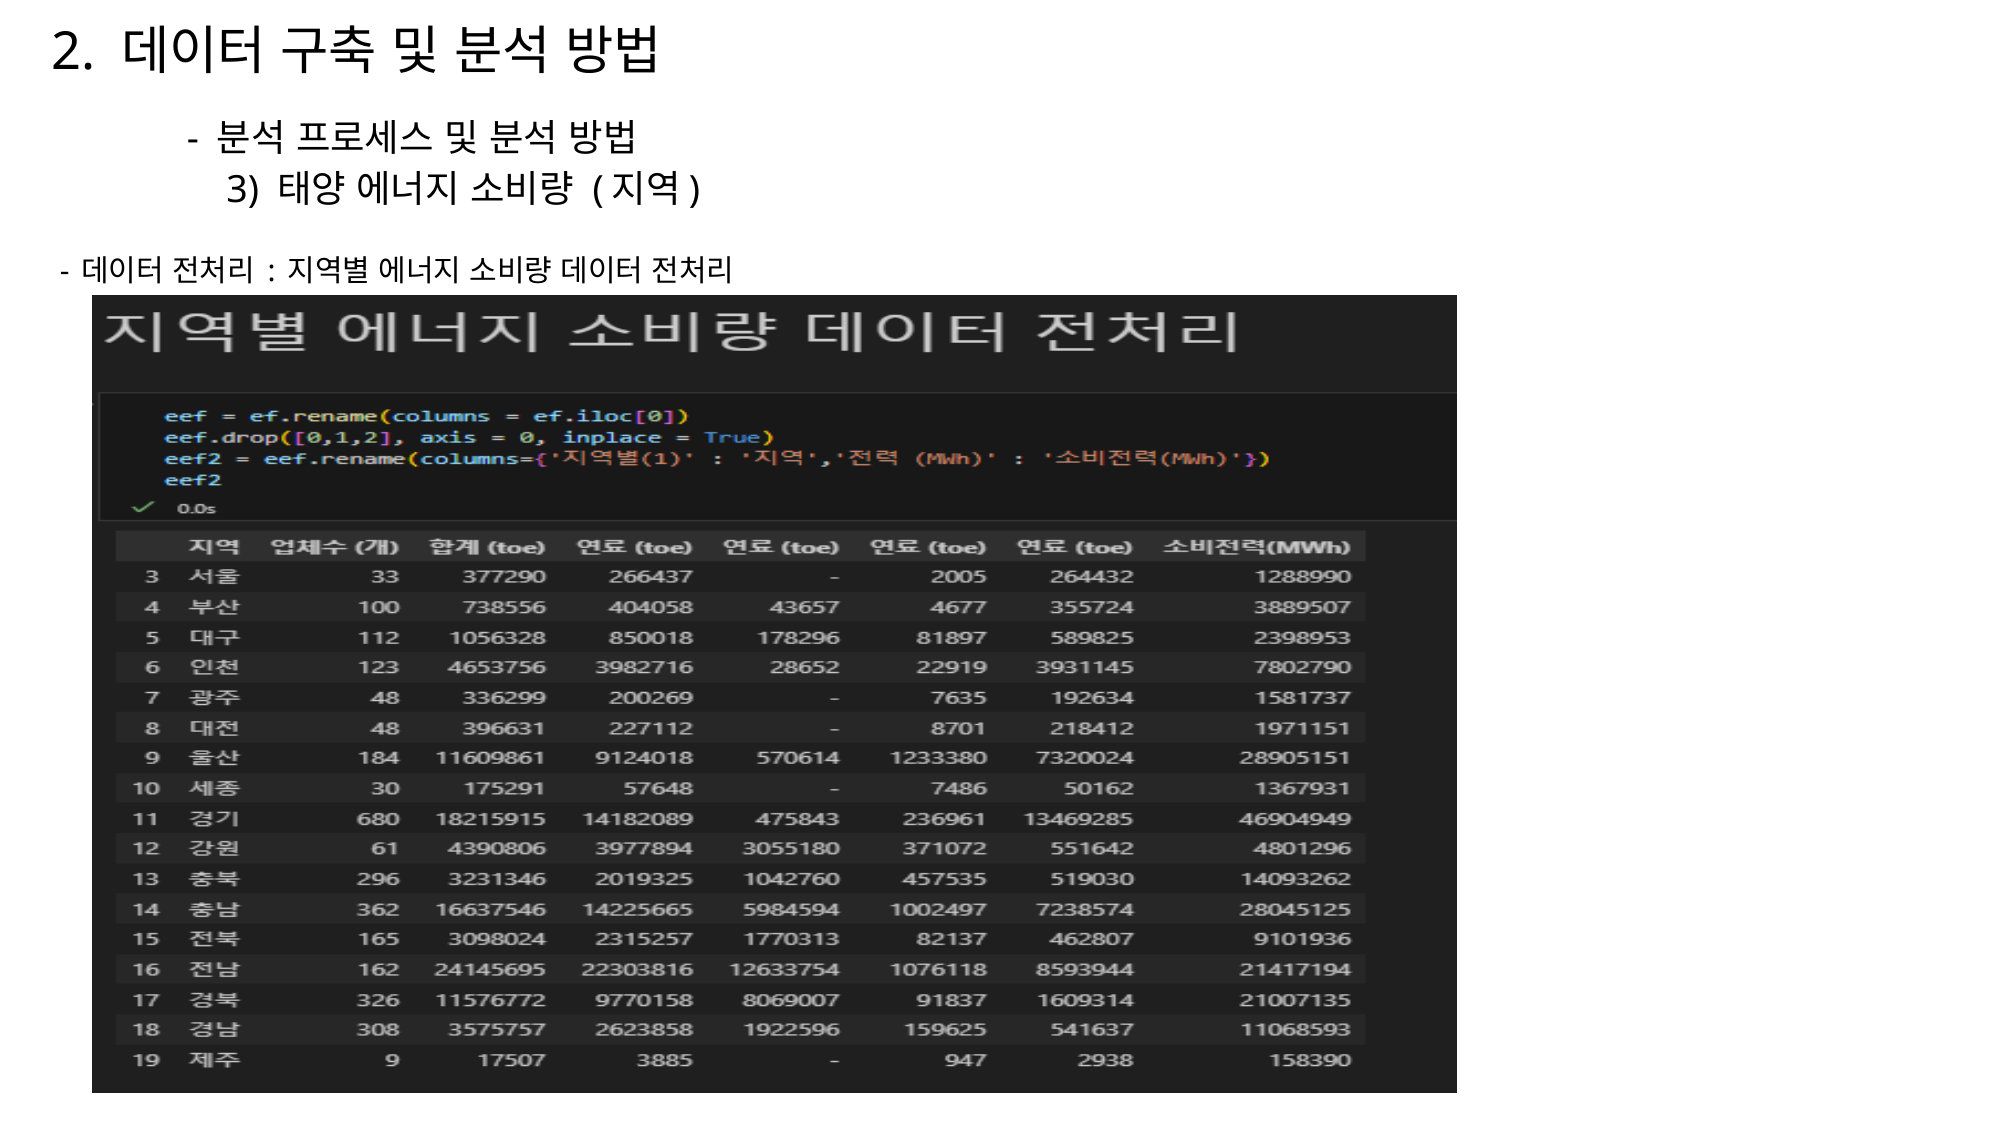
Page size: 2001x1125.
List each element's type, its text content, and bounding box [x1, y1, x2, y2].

title 2. 데이터 구축 및 분석 방법 - 분석 프로세스 및 분석 방법 3) 태양 에너지 소비량 (지역) [36, 16, 1979, 218]
picture [92, 295, 1457, 1094]
text_box - 데이터 전처리 : 지역별 에너지 소비량 데이터 전처리 [36, 211, 1907, 296]
